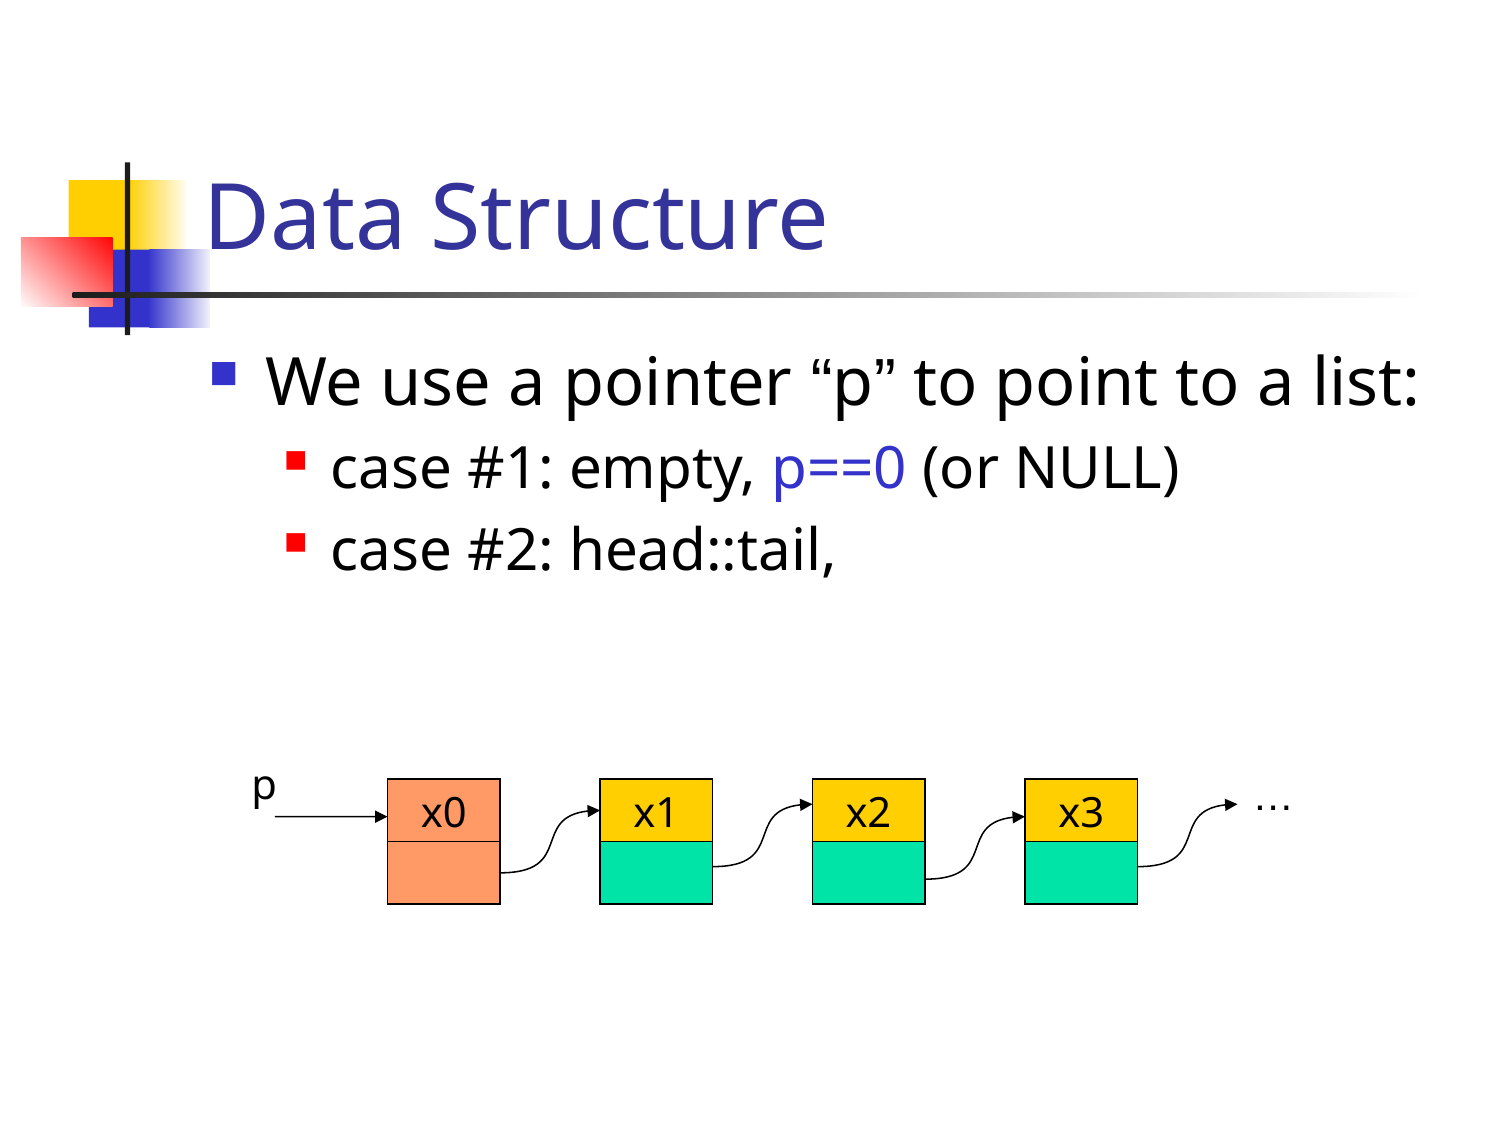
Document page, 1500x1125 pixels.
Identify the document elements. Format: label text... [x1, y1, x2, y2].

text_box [237, 749, 1350, 905]
title Data Structure [188, 35, 1468, 275]
list We use a pointer “p” to point to a list: case #1: empty, p==0 (or NULL) case #2: head::tail, [193, 331, 1469, 1006]
